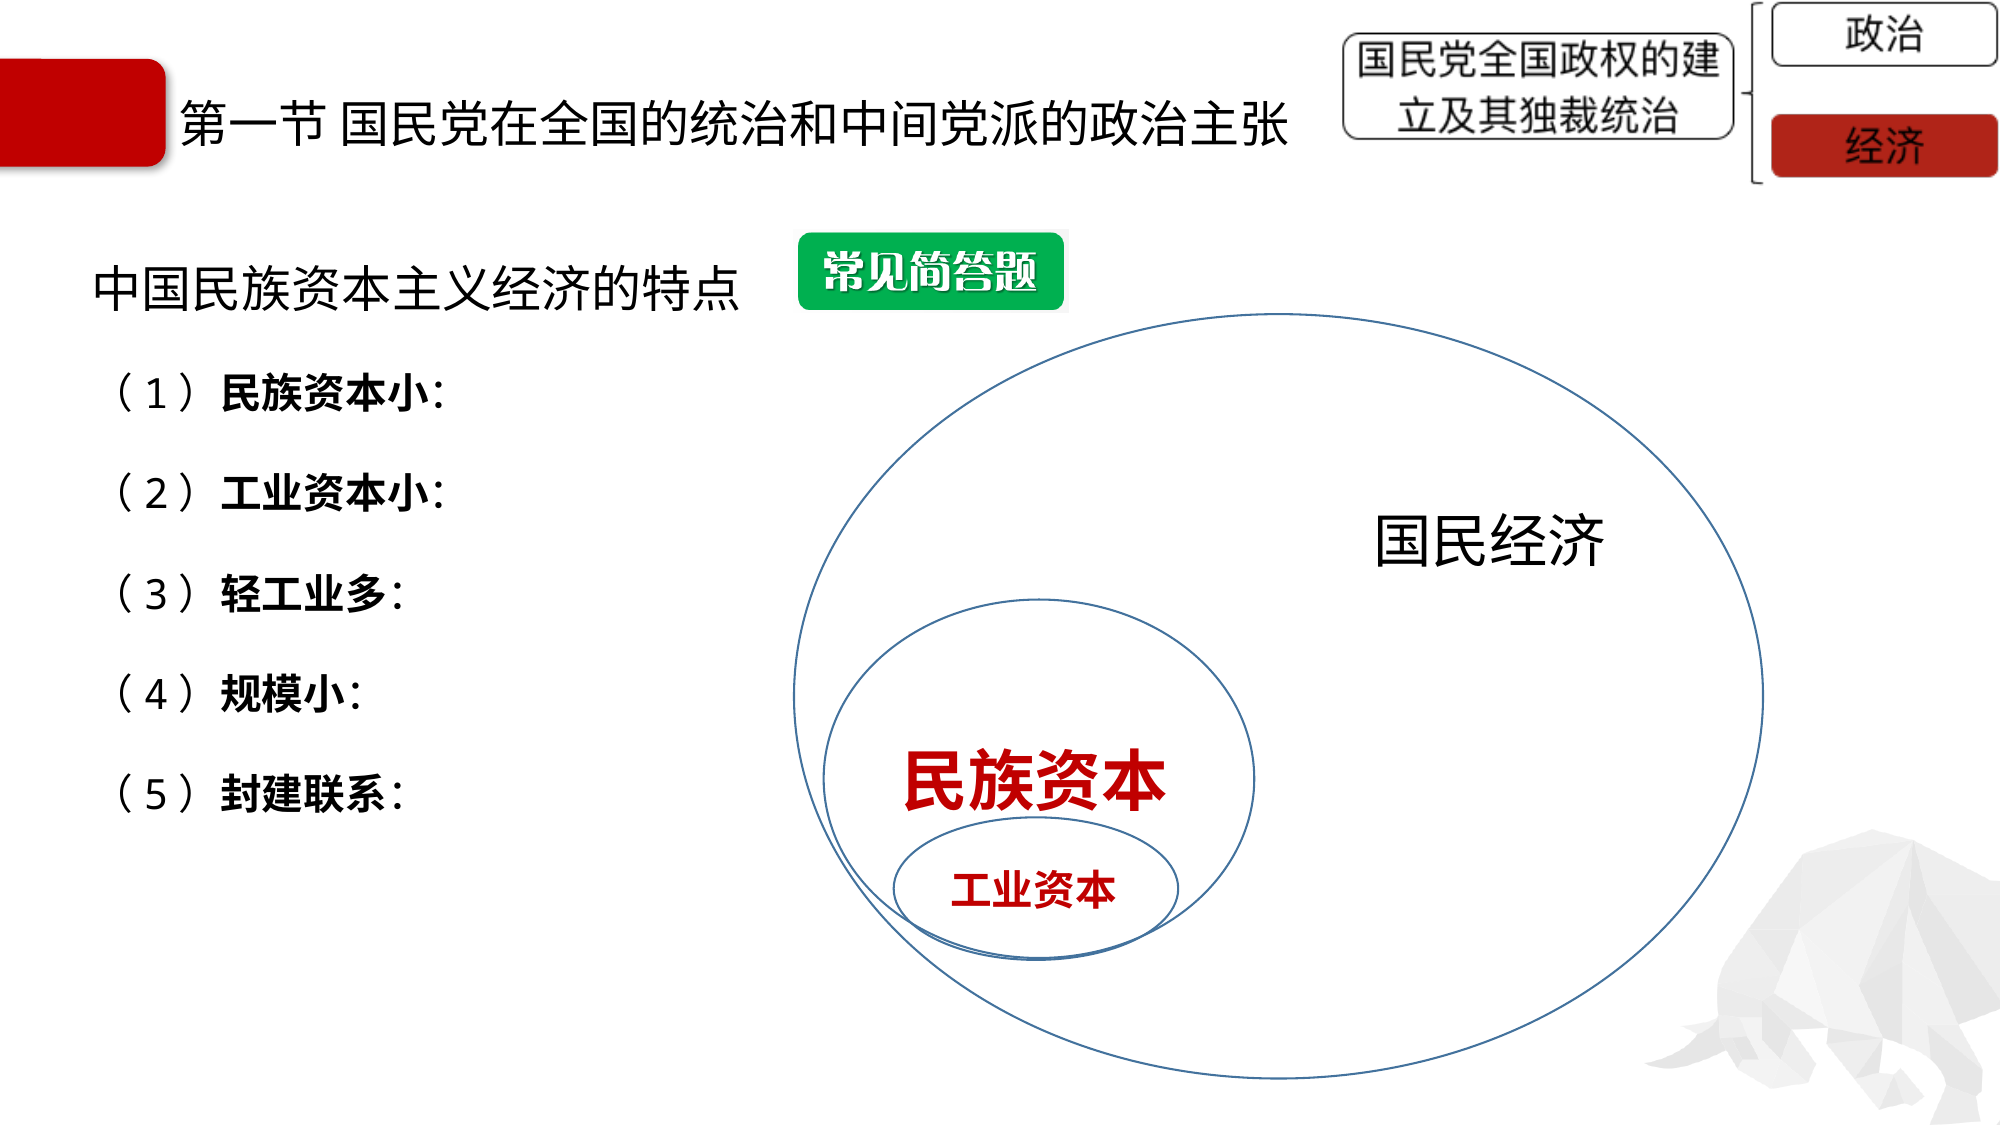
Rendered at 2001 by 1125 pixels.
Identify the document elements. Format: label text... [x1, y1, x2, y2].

list 中国民族资本主义经济的特点 （1）民族资本小： （2）工业资本小： （3）轻工业多： （4）规模小： （5）封建联系： [76, 189, 1975, 1079]
text_box 民族资本 [822, 598, 1256, 934]
text_box 工业资本 [892, 816, 1180, 961]
title 第一节 国民党在全国的统治和中间党派的政治主张 [163, 73, 1341, 180]
picture [1644, 829, 2000, 1125]
picture [793, 229, 1069, 313]
text_box 国民经济 [792, 313, 1765, 1080]
picture [1341, 0, 2000, 186]
